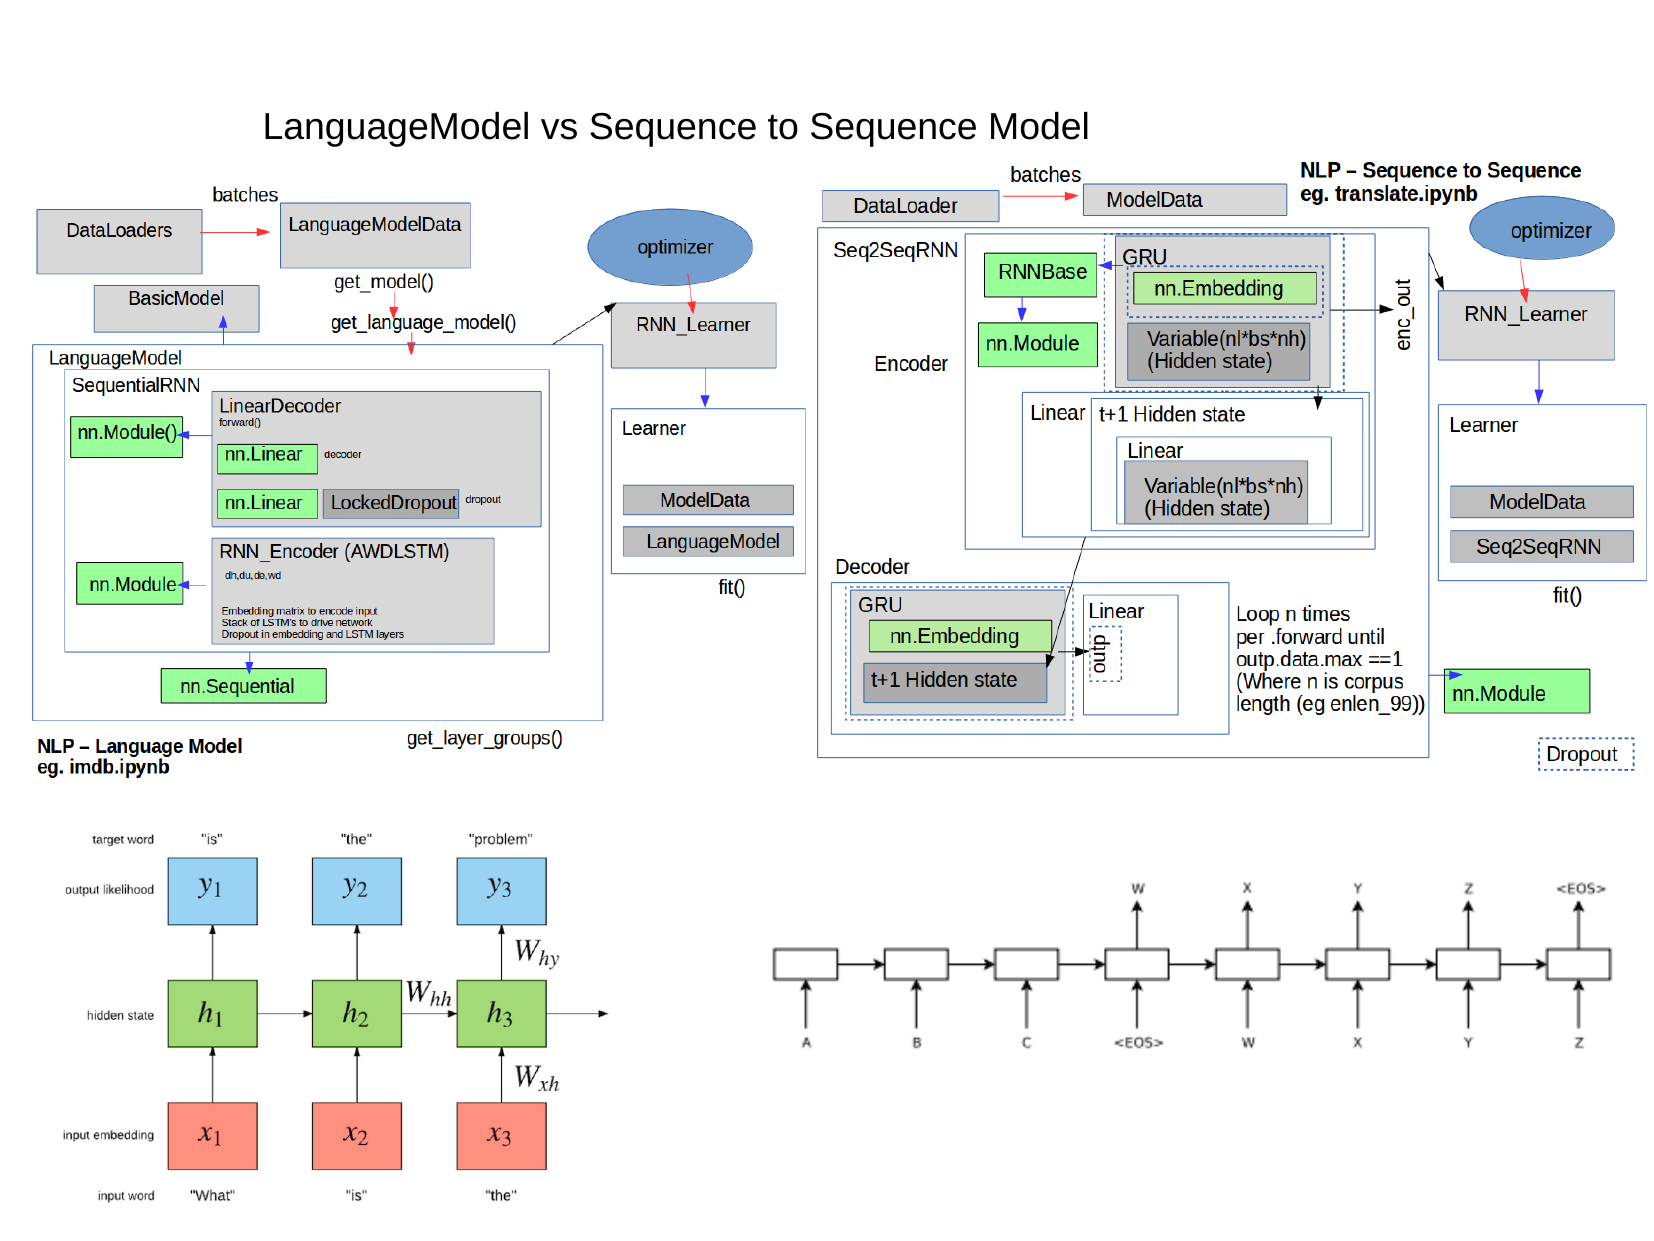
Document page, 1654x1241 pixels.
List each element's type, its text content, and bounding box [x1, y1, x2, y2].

text_box LanguageModel vs Sequence to Sequence Model [248, 94, 1105, 152]
picture [708, 865, 1646, 1075]
picture [47, 814, 627, 1214]
picture [7, 153, 1654, 783]
